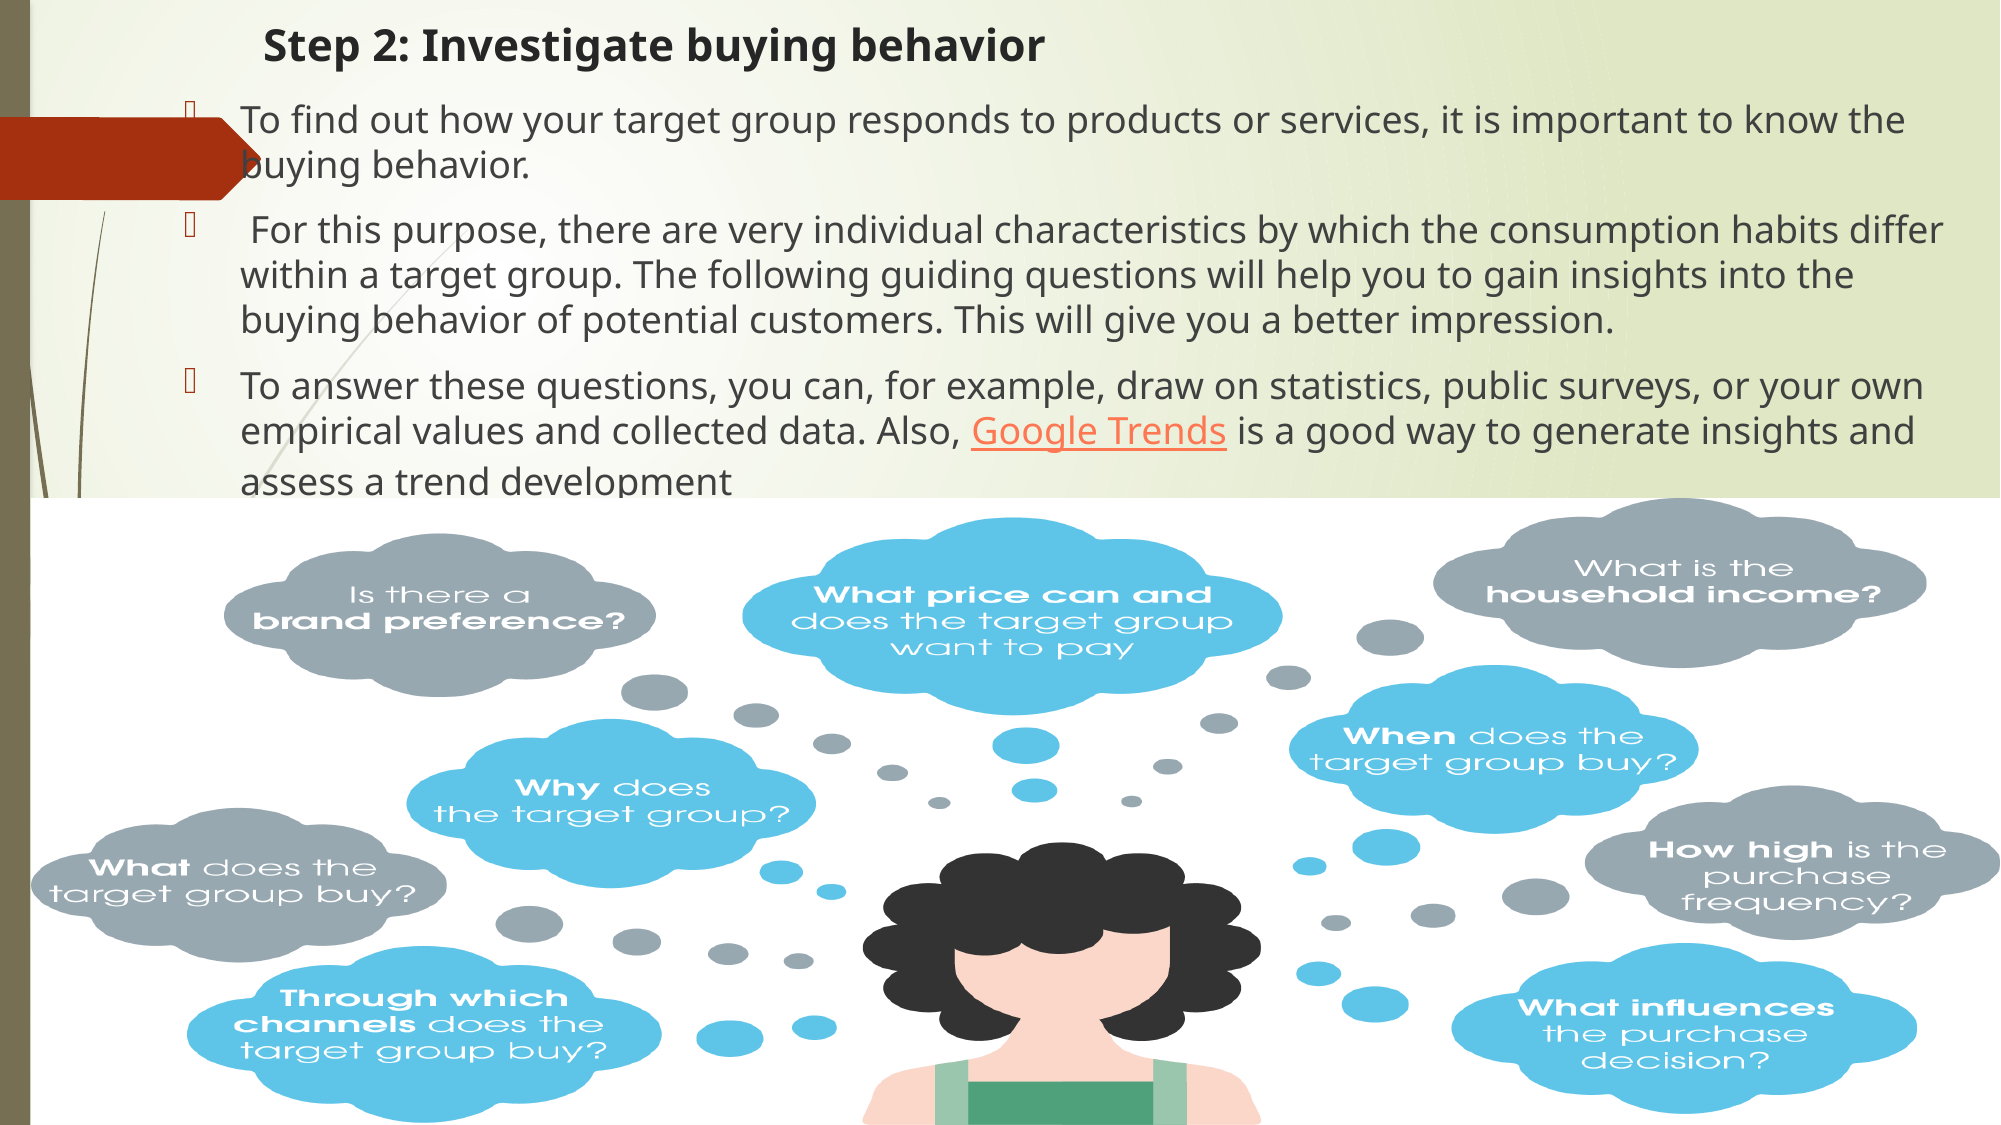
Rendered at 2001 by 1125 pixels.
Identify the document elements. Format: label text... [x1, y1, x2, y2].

title Step 2: Investigate buying behavior [248, 9, 1989, 88]
picture [31, 498, 2000, 1125]
list To find out how your target group responds to products or services, it is important to know the buying behavior. For this purpose, there are very individual characteristics by which the consumption habits differ within a target group. The following guiding questions will help you to gain insights into the buying behavior of potential customers. This will give you a better impression. To answer these questions, you can, for example, draw on statistics, public surveys, or your own empirical values and collected data. Also, Google Trends is a good way to generate insights and assess a trend development [168, 88, 1989, 498]
